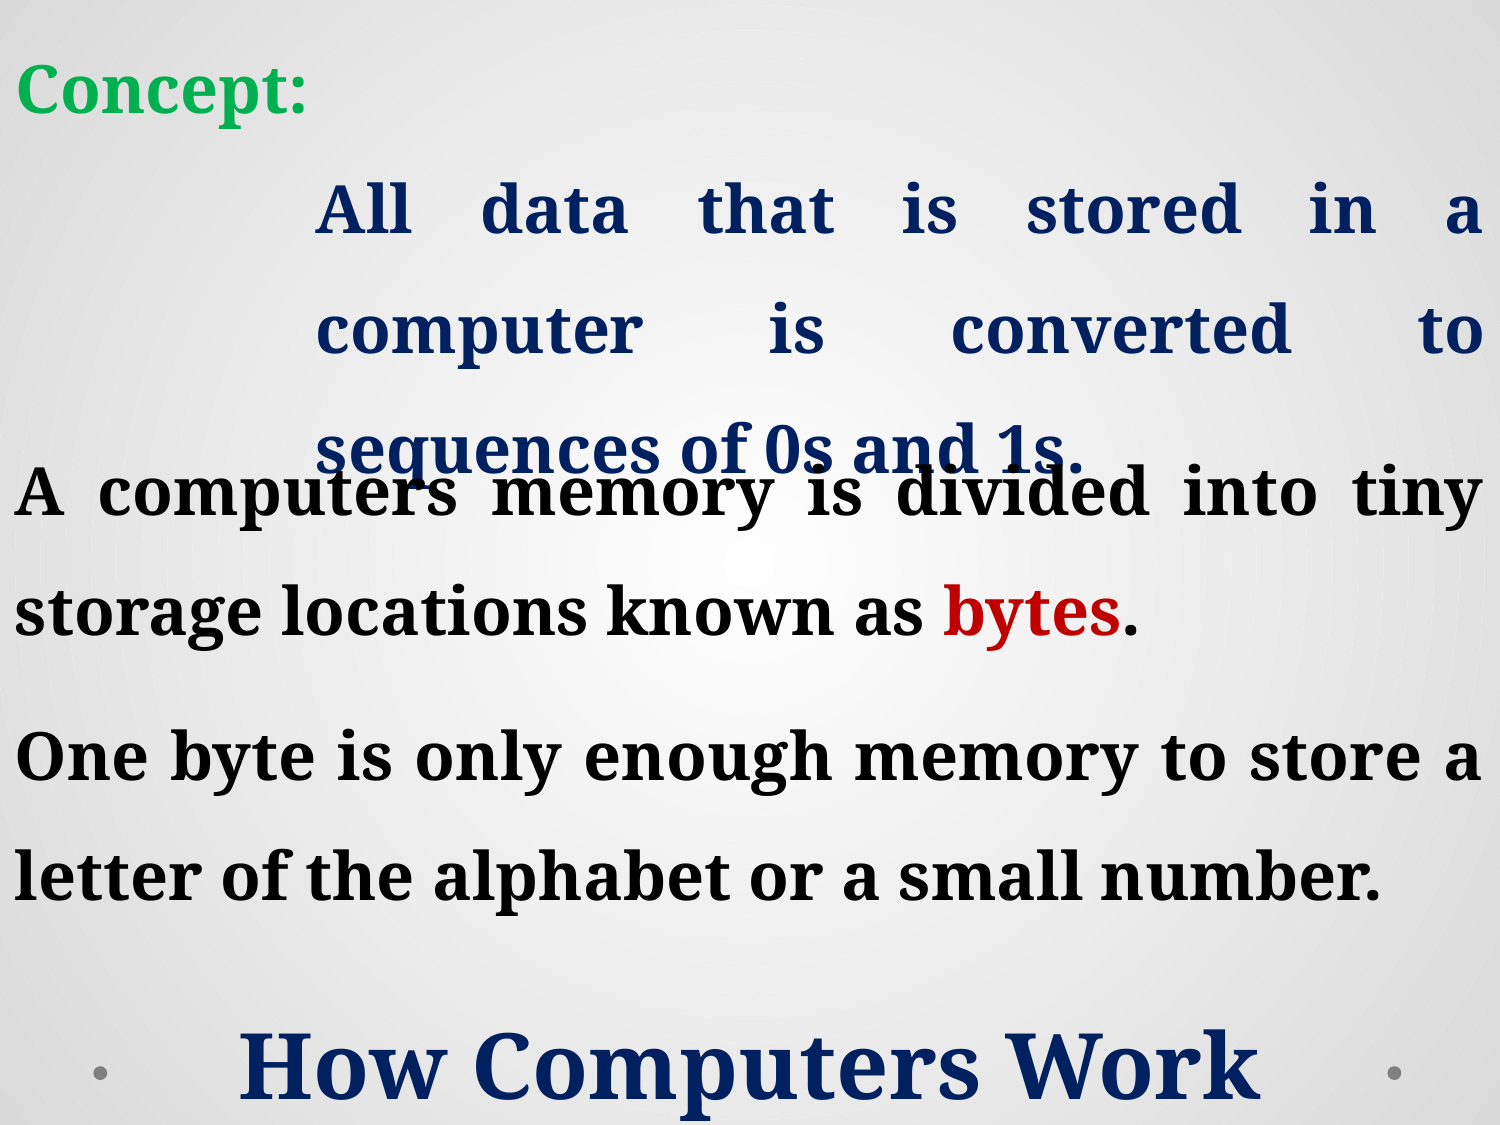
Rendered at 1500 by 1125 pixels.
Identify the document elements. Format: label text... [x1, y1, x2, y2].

text_box Concept: All data that is stored in a computer is converted to sequences of 0s and 1s. [1, 0, 1500, 495]
text_box How Computers Work [0, 1012, 1500, 1125]
